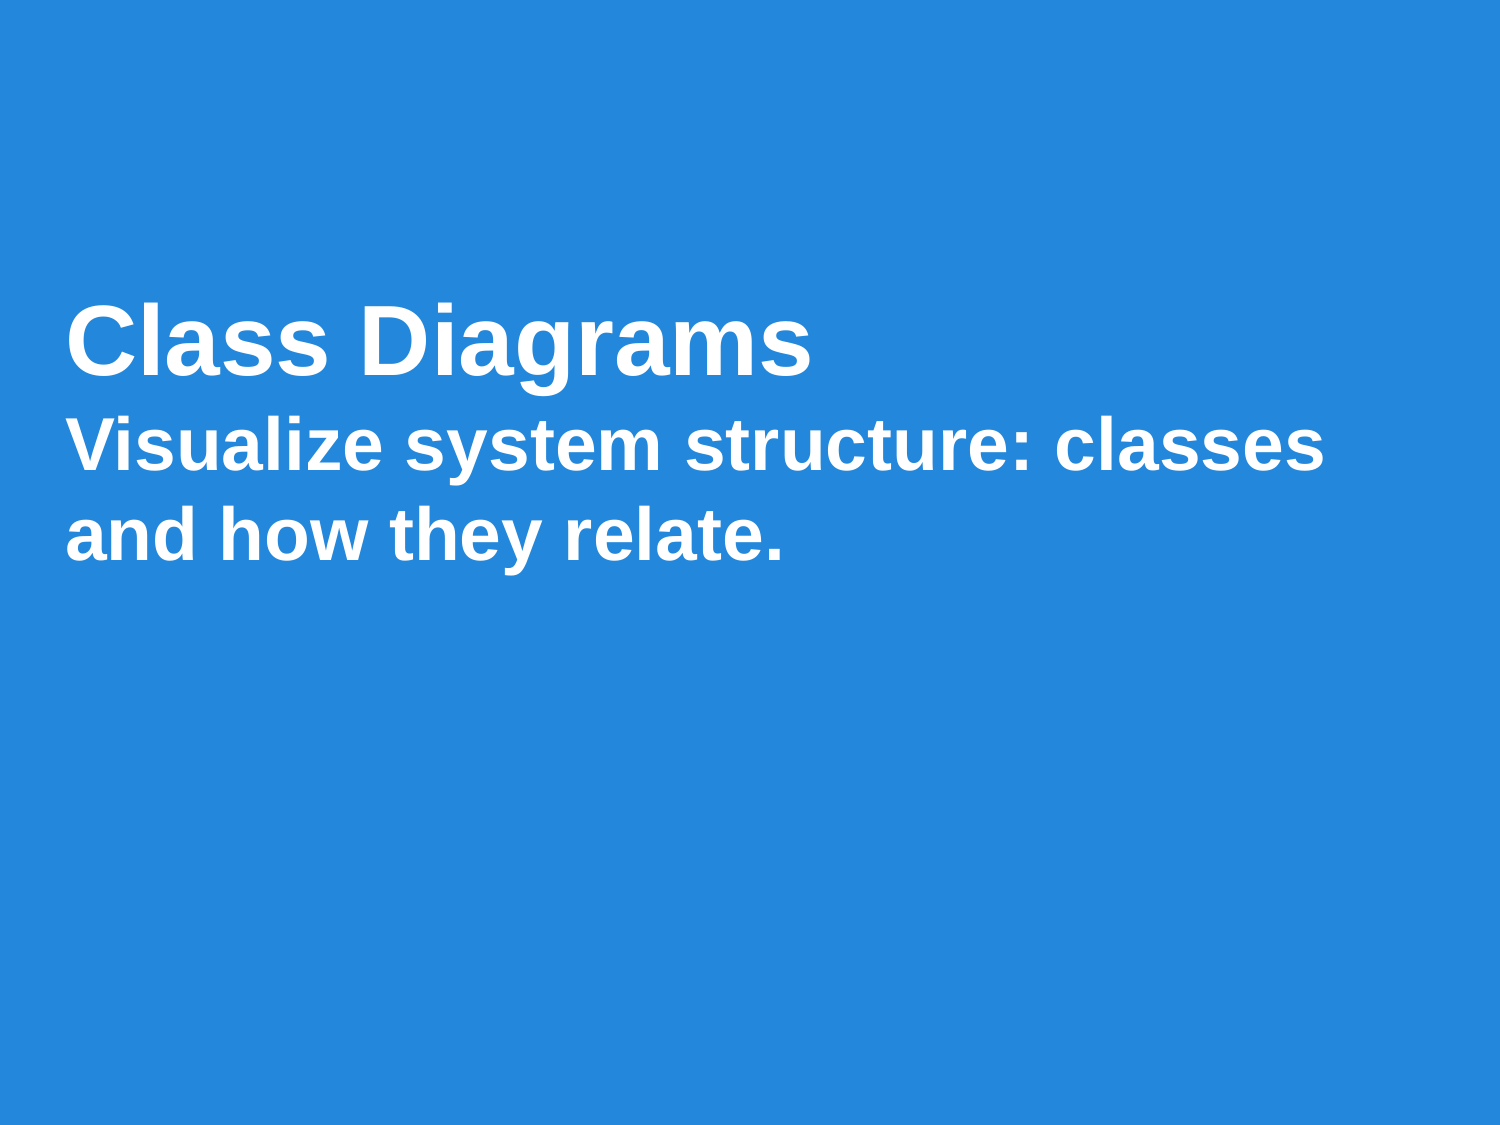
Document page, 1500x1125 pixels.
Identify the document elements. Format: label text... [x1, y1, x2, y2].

text_box Class Diagrams Visualize system structure: classes and how they relate. [49, 260, 1478, 663]
